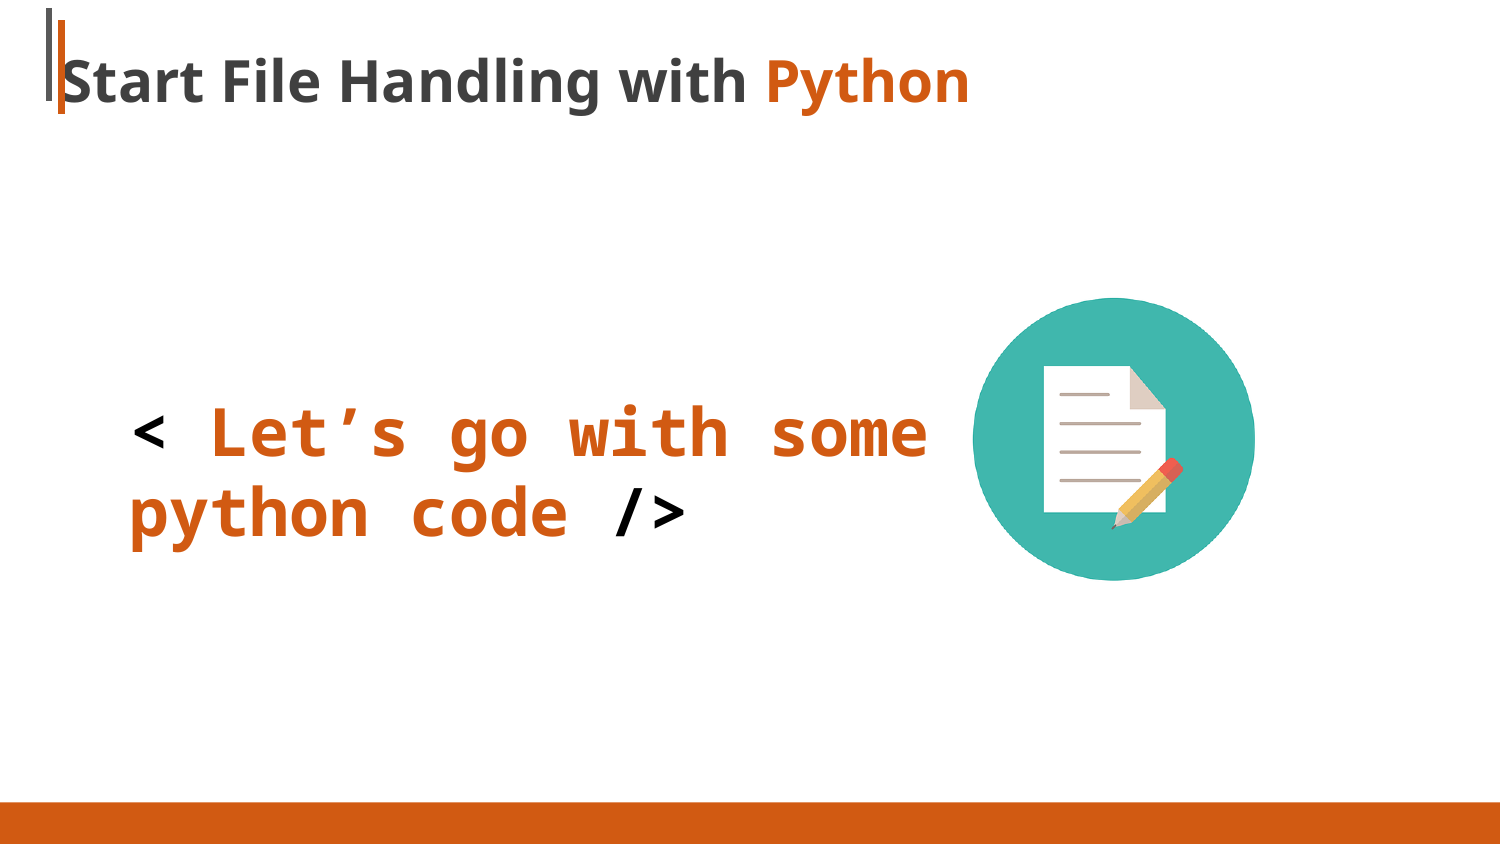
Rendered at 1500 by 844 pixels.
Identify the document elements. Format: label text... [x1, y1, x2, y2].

text_box < Let’s go with some python code /> [114, 382, 838, 558]
picture [843, 169, 1382, 708]
title Start File Handling with Python [0, 0, 1500, 130]
text_box [0, 802, 1500, 844]
